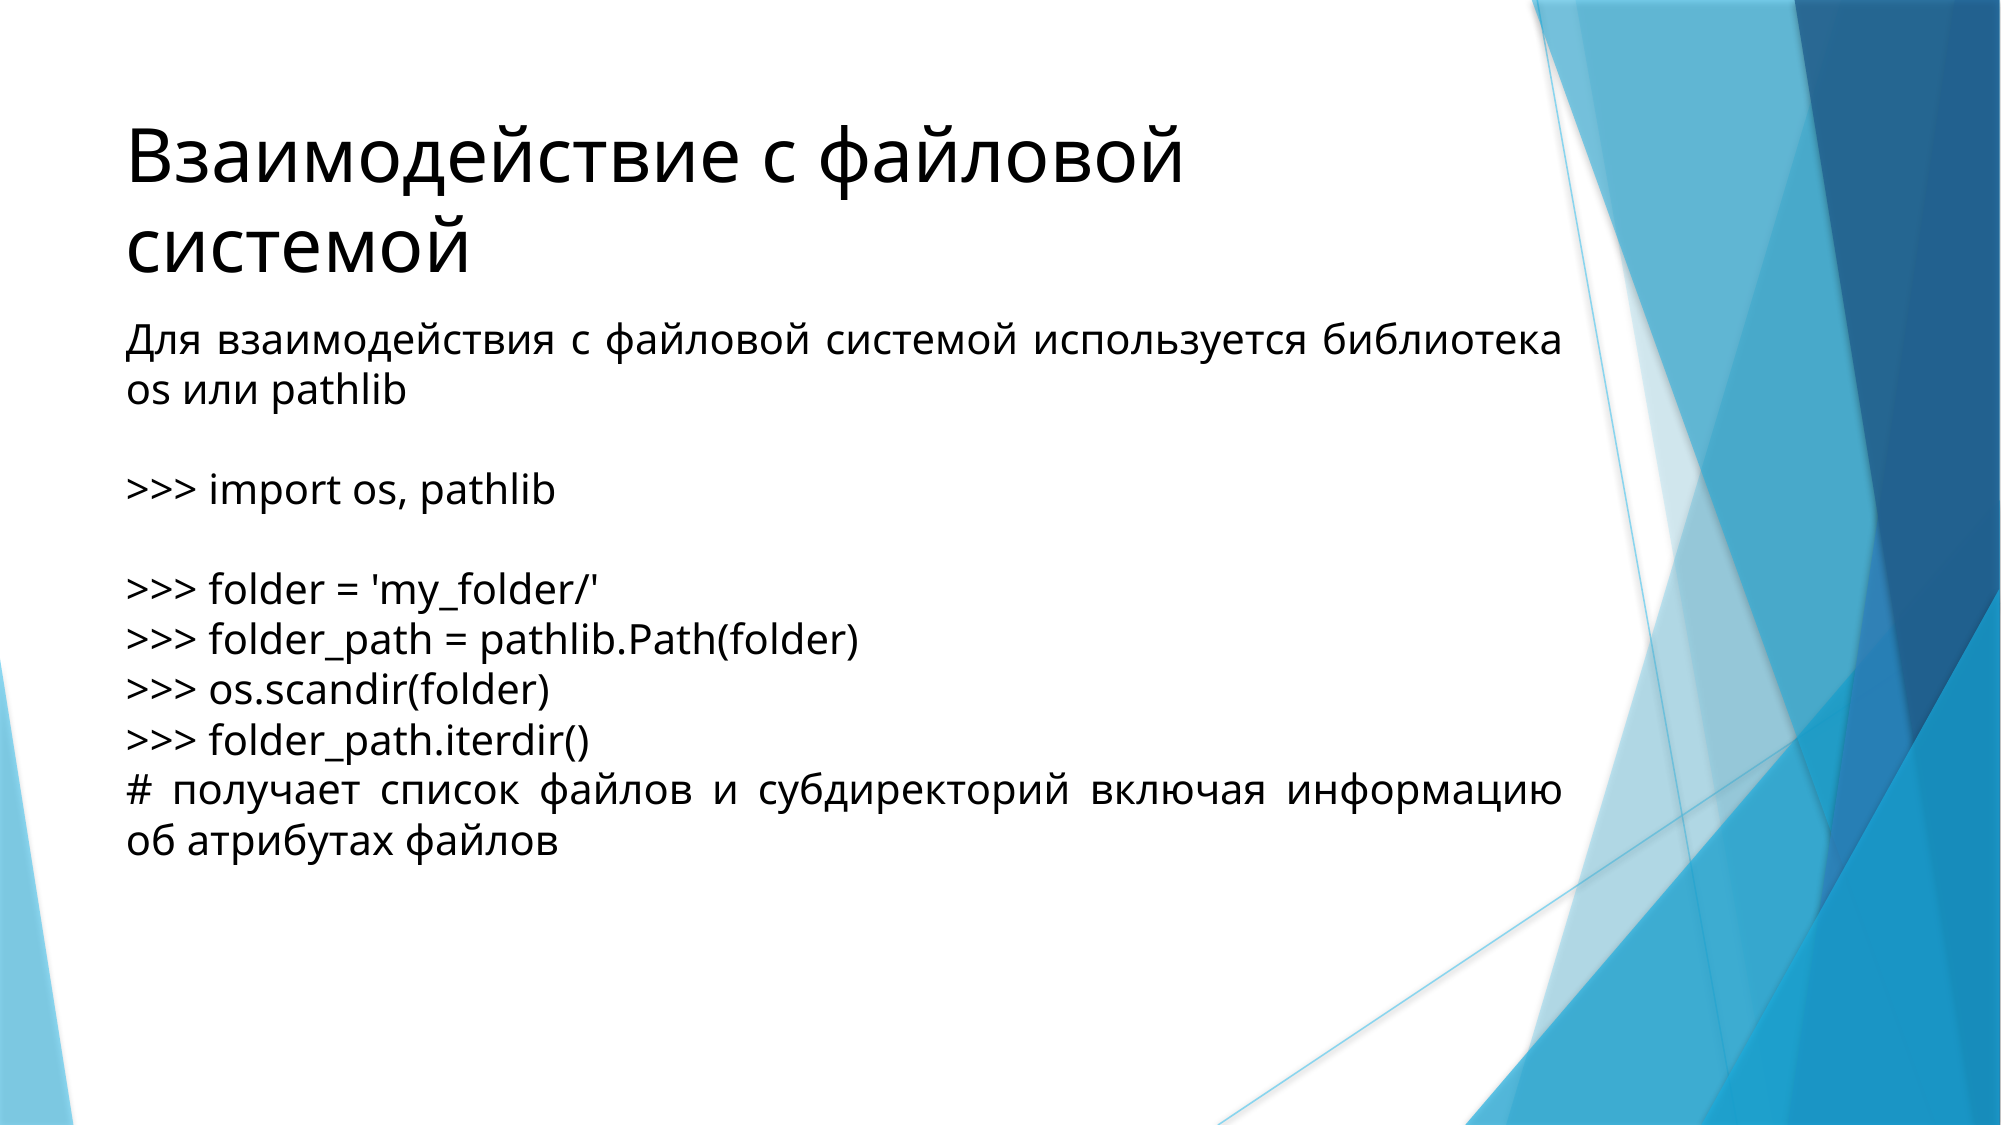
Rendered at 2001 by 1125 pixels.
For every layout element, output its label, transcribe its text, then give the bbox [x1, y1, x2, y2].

text_box Для взаимодействия с файловой системой используется библиотека os или pathlib >>> import os, pathlib >>> folder = 'my_folder/' >>> folder_path = pathlib.Path(folder) >>> os.scandir(folder) >>> folder_path.iterdir() # получает список файлов и субдиректорий включая информацию об атрибутах файлов [111, 260, 1579, 921]
text_box Взаимодействие с файловой системой [111, 99, 1522, 260]
